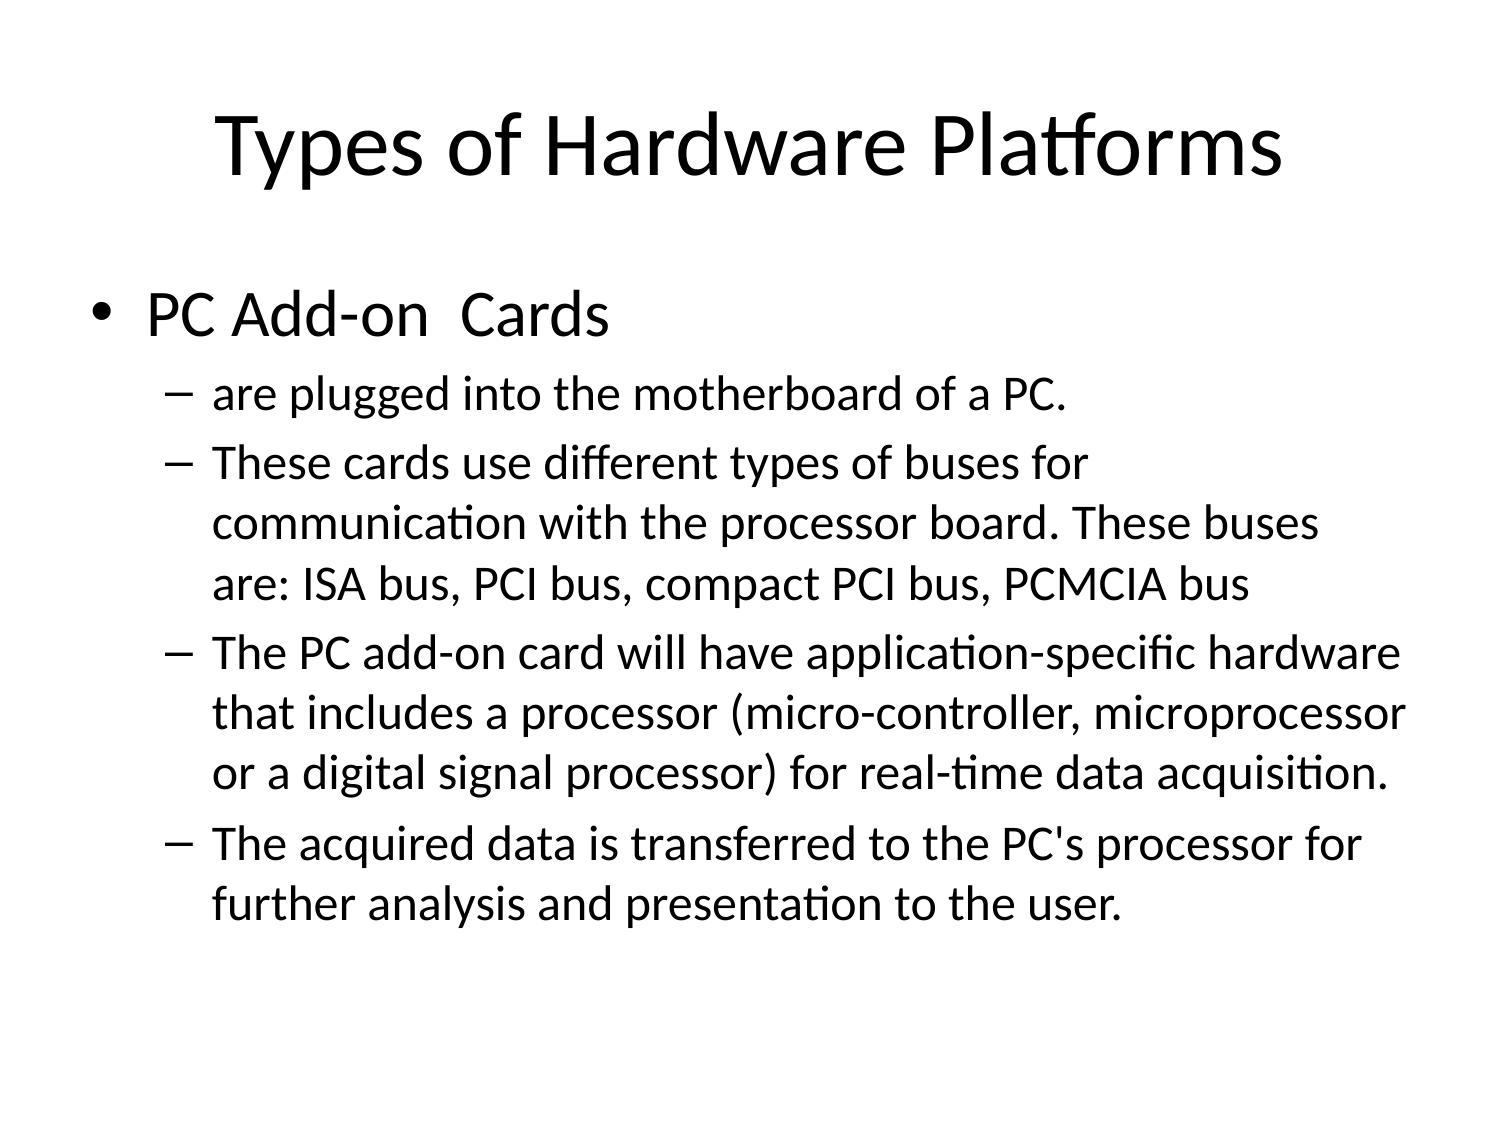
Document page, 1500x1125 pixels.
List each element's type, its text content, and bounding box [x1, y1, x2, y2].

list PC Add-on Cards are plugged into the motherboard of a PC. These cards use different types of buses for communication with the processor board. These buses are: ISA bus, PCI bus, compact PCI bus, PCMCIA bus The PC add-on card will have application-specific hardware that includes a processor (micro-controller, microprocessor or a digital signal processor) for real-time data acquisition. The acquired data is transferred to the PC's processor for further analysis and presentation to the user. [75, 262, 1425, 1005]
title Types of Hardware Platforms [75, 45, 1425, 233]
